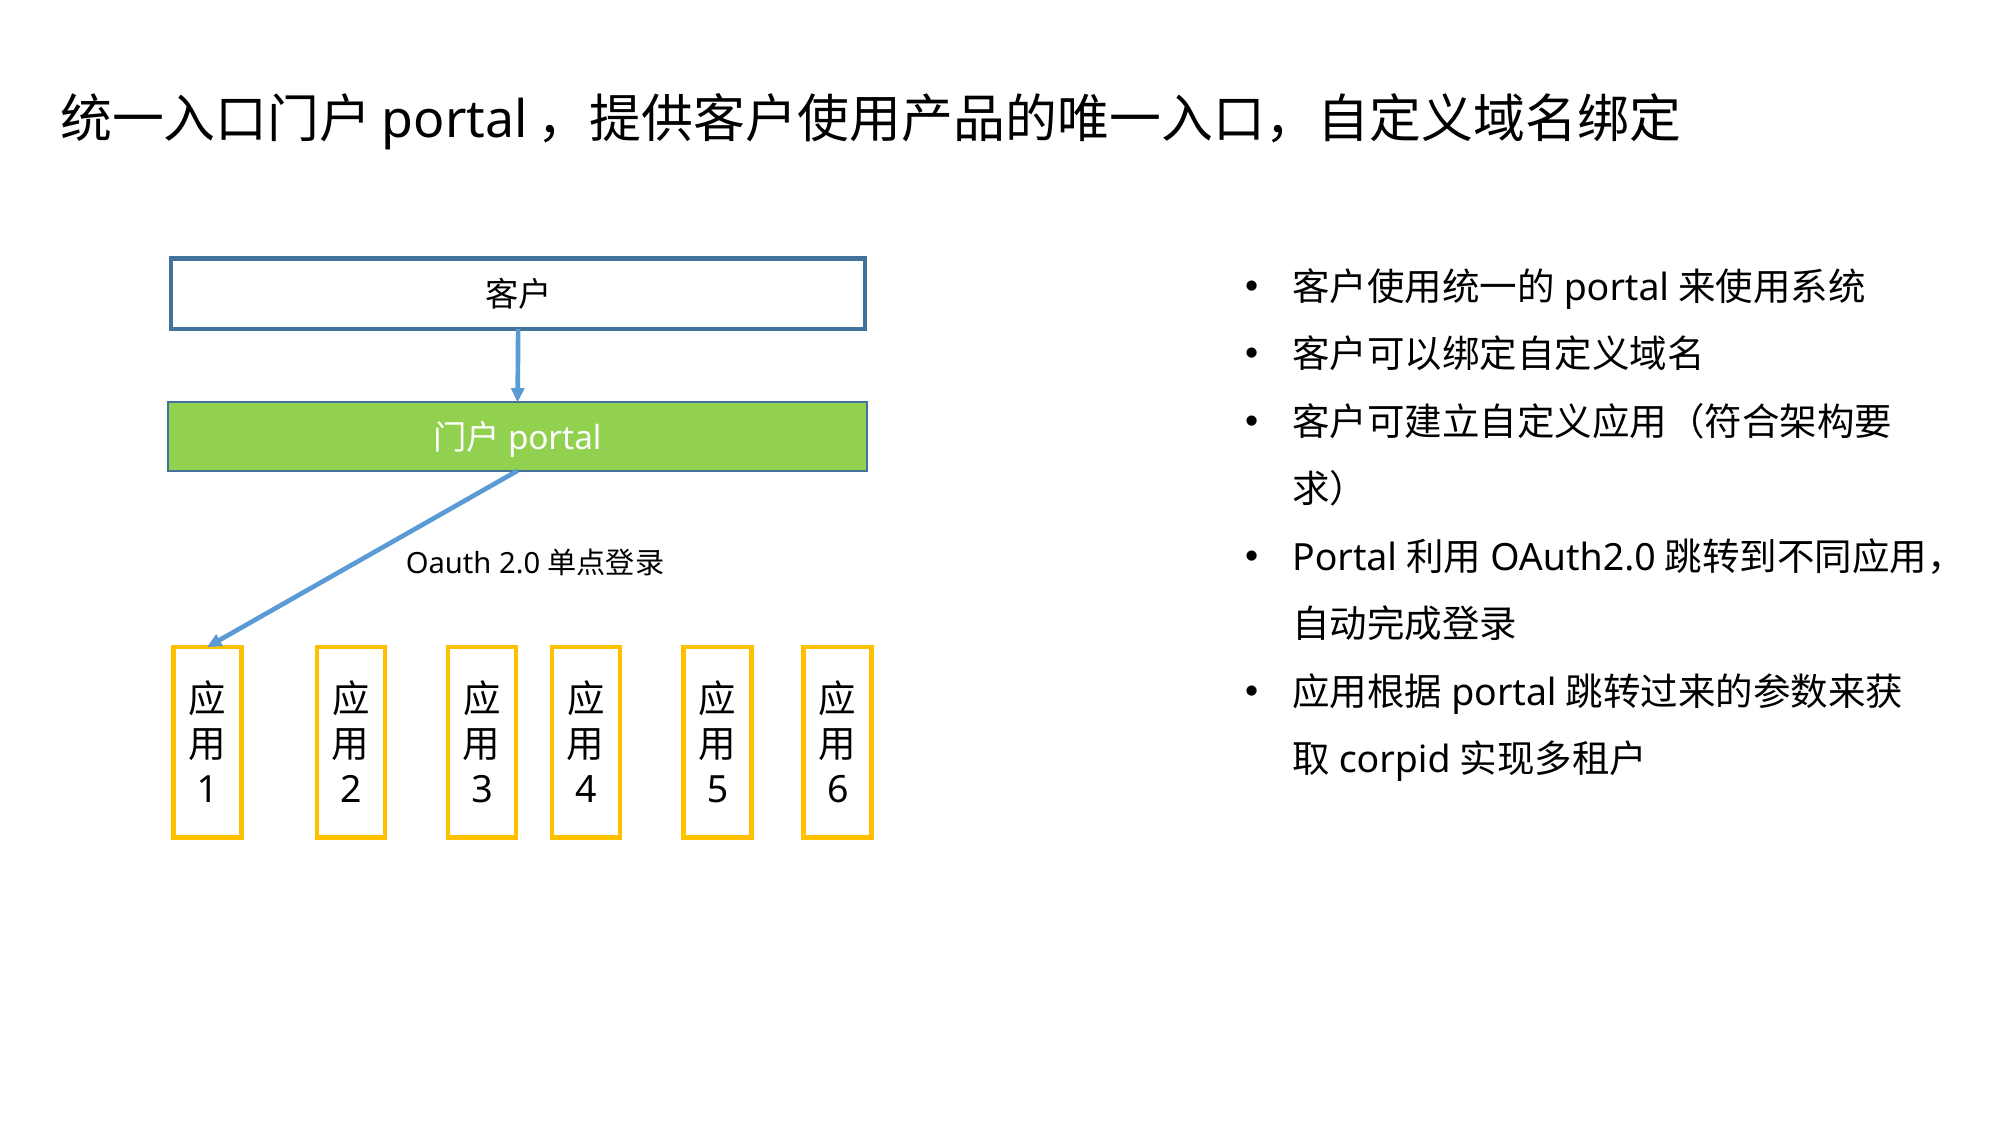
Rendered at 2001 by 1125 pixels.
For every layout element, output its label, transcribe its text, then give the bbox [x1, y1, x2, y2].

text_box 应用1 [172, 646, 242, 839]
text_box 门户portal [167, 401, 868, 472]
text_box 应用2 [316, 647, 386, 839]
text_box 客户 [170, 257, 866, 330]
text_box 应用6 [803, 646, 873, 839]
text_box 应用5 [683, 646, 753, 839]
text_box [207, 470, 518, 647]
text_box 应用4 [551, 646, 621, 839]
text_box 应用3 [447, 647, 517, 839]
title 统一入口门户portal，提供客户使用产品的唯一入口，自定义域名绑定 [44, 14, 2000, 158]
text_box Oauth 2.0单点登录 [518, 536, 693, 587]
text_box 客户使用统一的portal来使用系统 客户可以绑定自定义域名 客户可建立自定义应用（符合架构要求） Portal利用OAuth2.0跳转到不同应用，自动完成登录 应用根据portal跳转过来的参数来获取corpid实现多租户 [1230, 232, 1956, 856]
